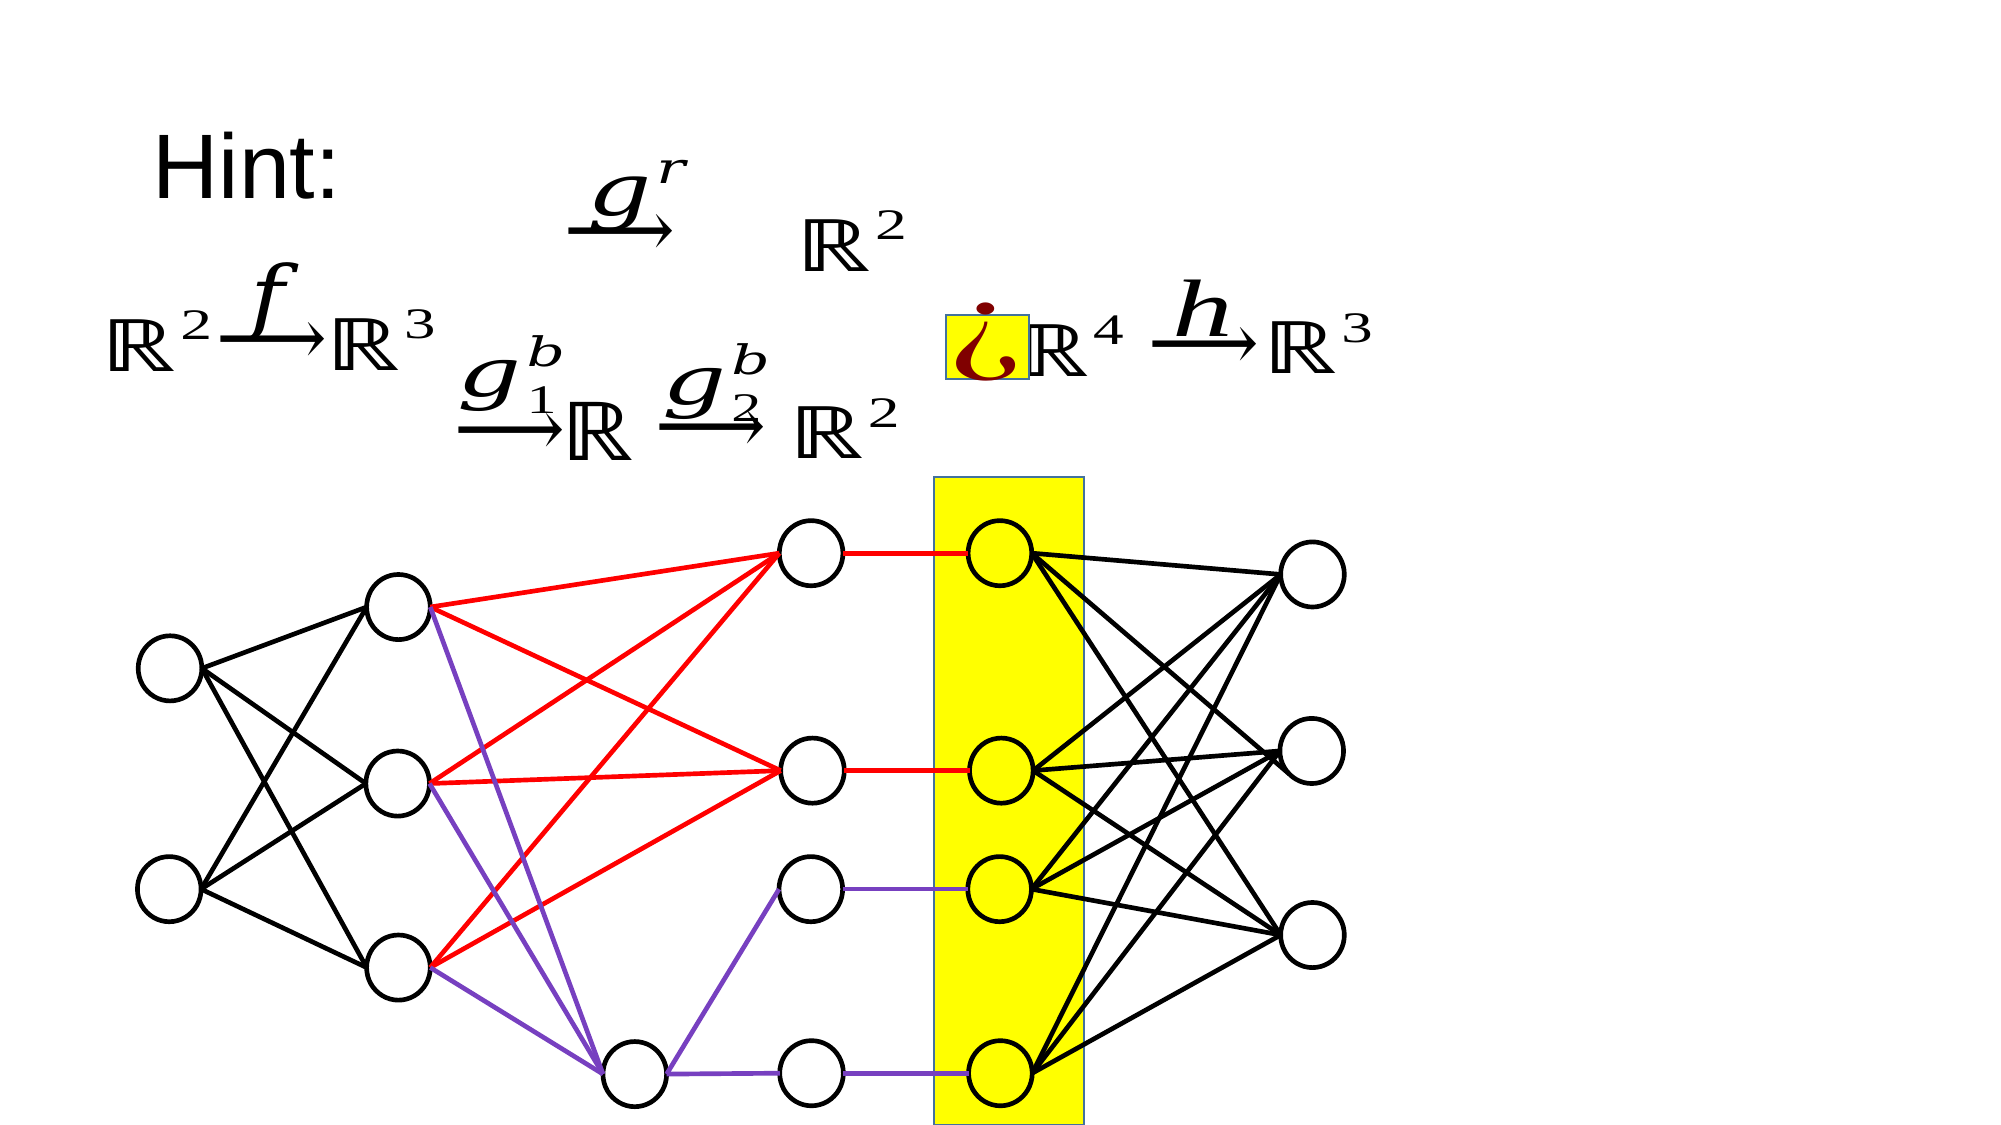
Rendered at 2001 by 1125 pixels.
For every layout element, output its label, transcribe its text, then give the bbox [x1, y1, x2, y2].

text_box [603, 606, 781, 771]
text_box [666, 889, 779, 1073]
text_box [778, 519, 844, 587]
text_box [430, 606, 603, 783]
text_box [201, 606, 367, 890]
text_box [933, 773, 1031, 887]
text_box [430, 967, 603, 1075]
text_box [781, 737, 846, 805]
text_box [1032, 750, 1280, 1074]
text_box [602, 1040, 668, 1108]
text_box [933, 1074, 1085, 1125]
text_box [1281, 901, 1346, 969]
text_box [137, 634, 201, 702]
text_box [1031, 553, 1281, 574]
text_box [1281, 553, 1290, 775]
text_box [1031, 574, 1281, 890]
text_box [365, 933, 429, 1002]
text_box [1289, 717, 1345, 785]
text_box [778, 1039, 845, 1107]
text_box [781, 855, 844, 923]
title Hint: [137, 59, 1863, 278]
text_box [429, 783, 603, 1075]
text_box [933, 476, 1085, 553]
text_box [933, 556, 1031, 768]
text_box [201, 890, 367, 968]
text_box [967, 1039, 1034, 1107]
text_box [365, 573, 429, 641]
text_box [945, 314, 1030, 380]
text_box [968, 737, 1031, 805]
text_box [1287, 540, 1346, 609]
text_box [430, 553, 780, 606]
text_box [367, 749, 429, 818]
text_box [136, 855, 201, 923]
text_box [967, 519, 1033, 587]
text_box [933, 891, 1032, 1071]
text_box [603, 771, 781, 968]
text_box [966, 855, 1031, 923]
